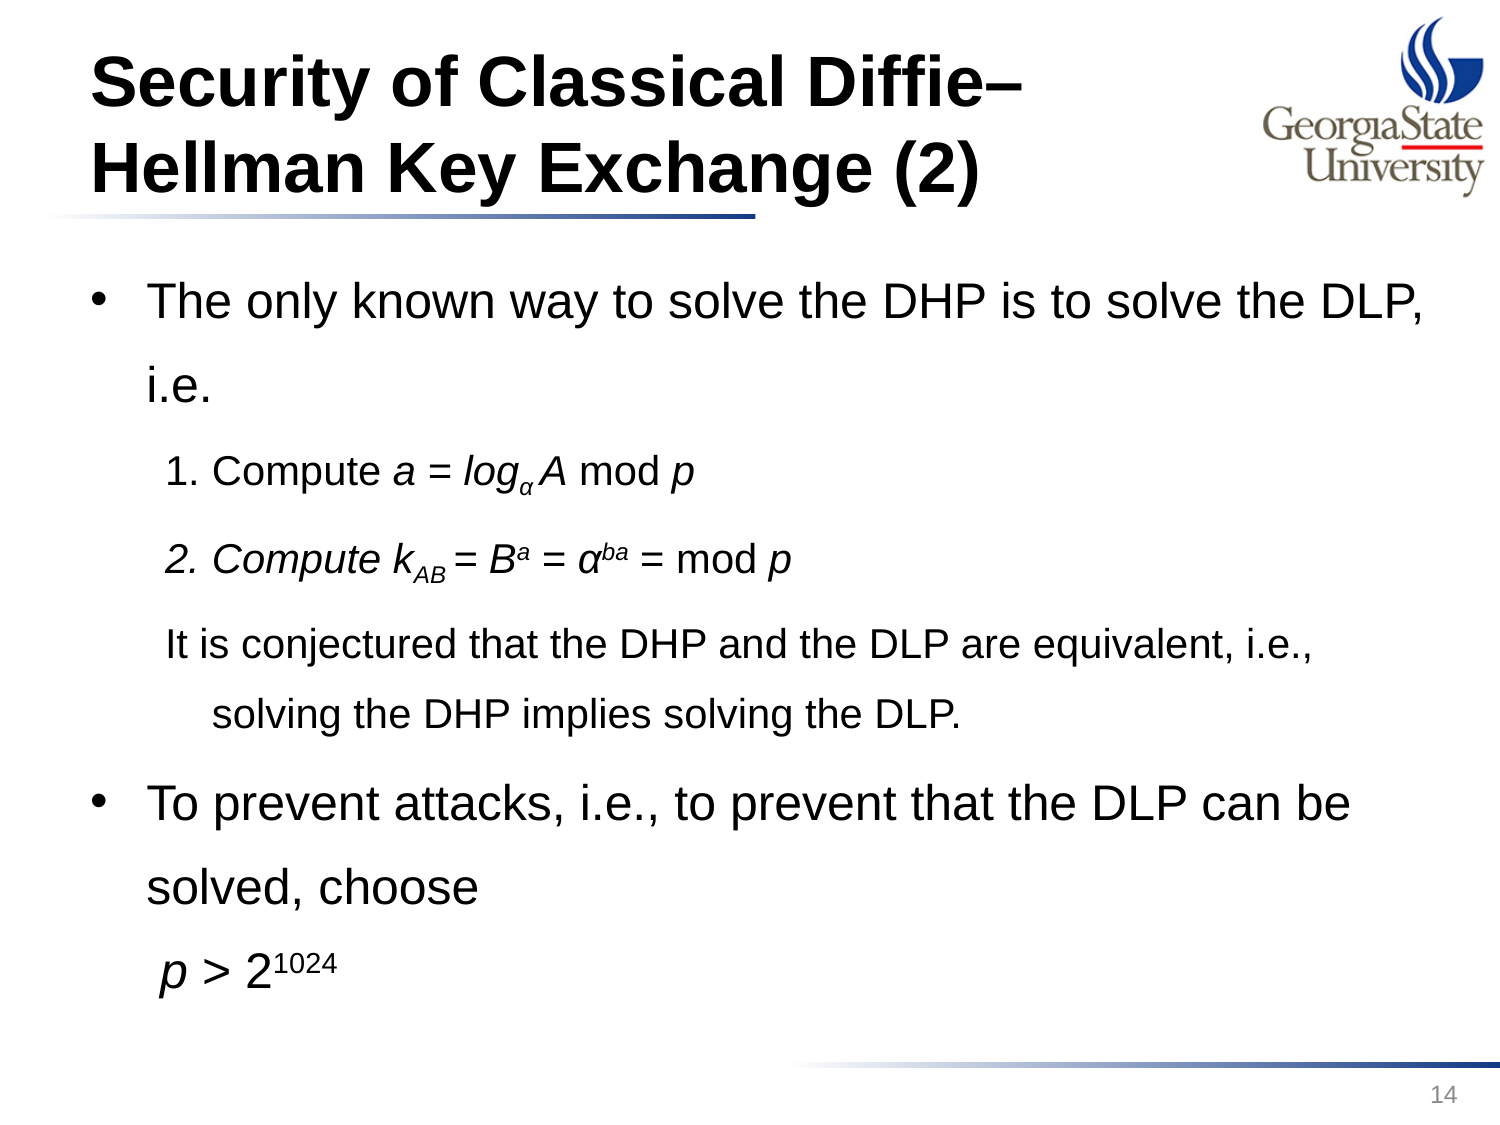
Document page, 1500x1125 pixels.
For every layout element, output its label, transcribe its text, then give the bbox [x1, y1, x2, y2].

title Security of Classical Diffie–Hellman Key Exchange (2) [75, 27, 1234, 215]
list The only known way to solve the DHP is to solve the DLP, i.e. Compute a = logα A mod p Compute kAB = Ba = αba = mod p It is conjectured that the DHP and the DLP are equivalent, i.e., solving the DHP implies solving the DLP. To prevent attacks, i.e., to prevent that the DLP can be solved, choose p > 21024 [75, 236, 1455, 1064]
slide_number 14 [1123, 1064, 1474, 1124]
picture [1247, 0, 1500, 216]
